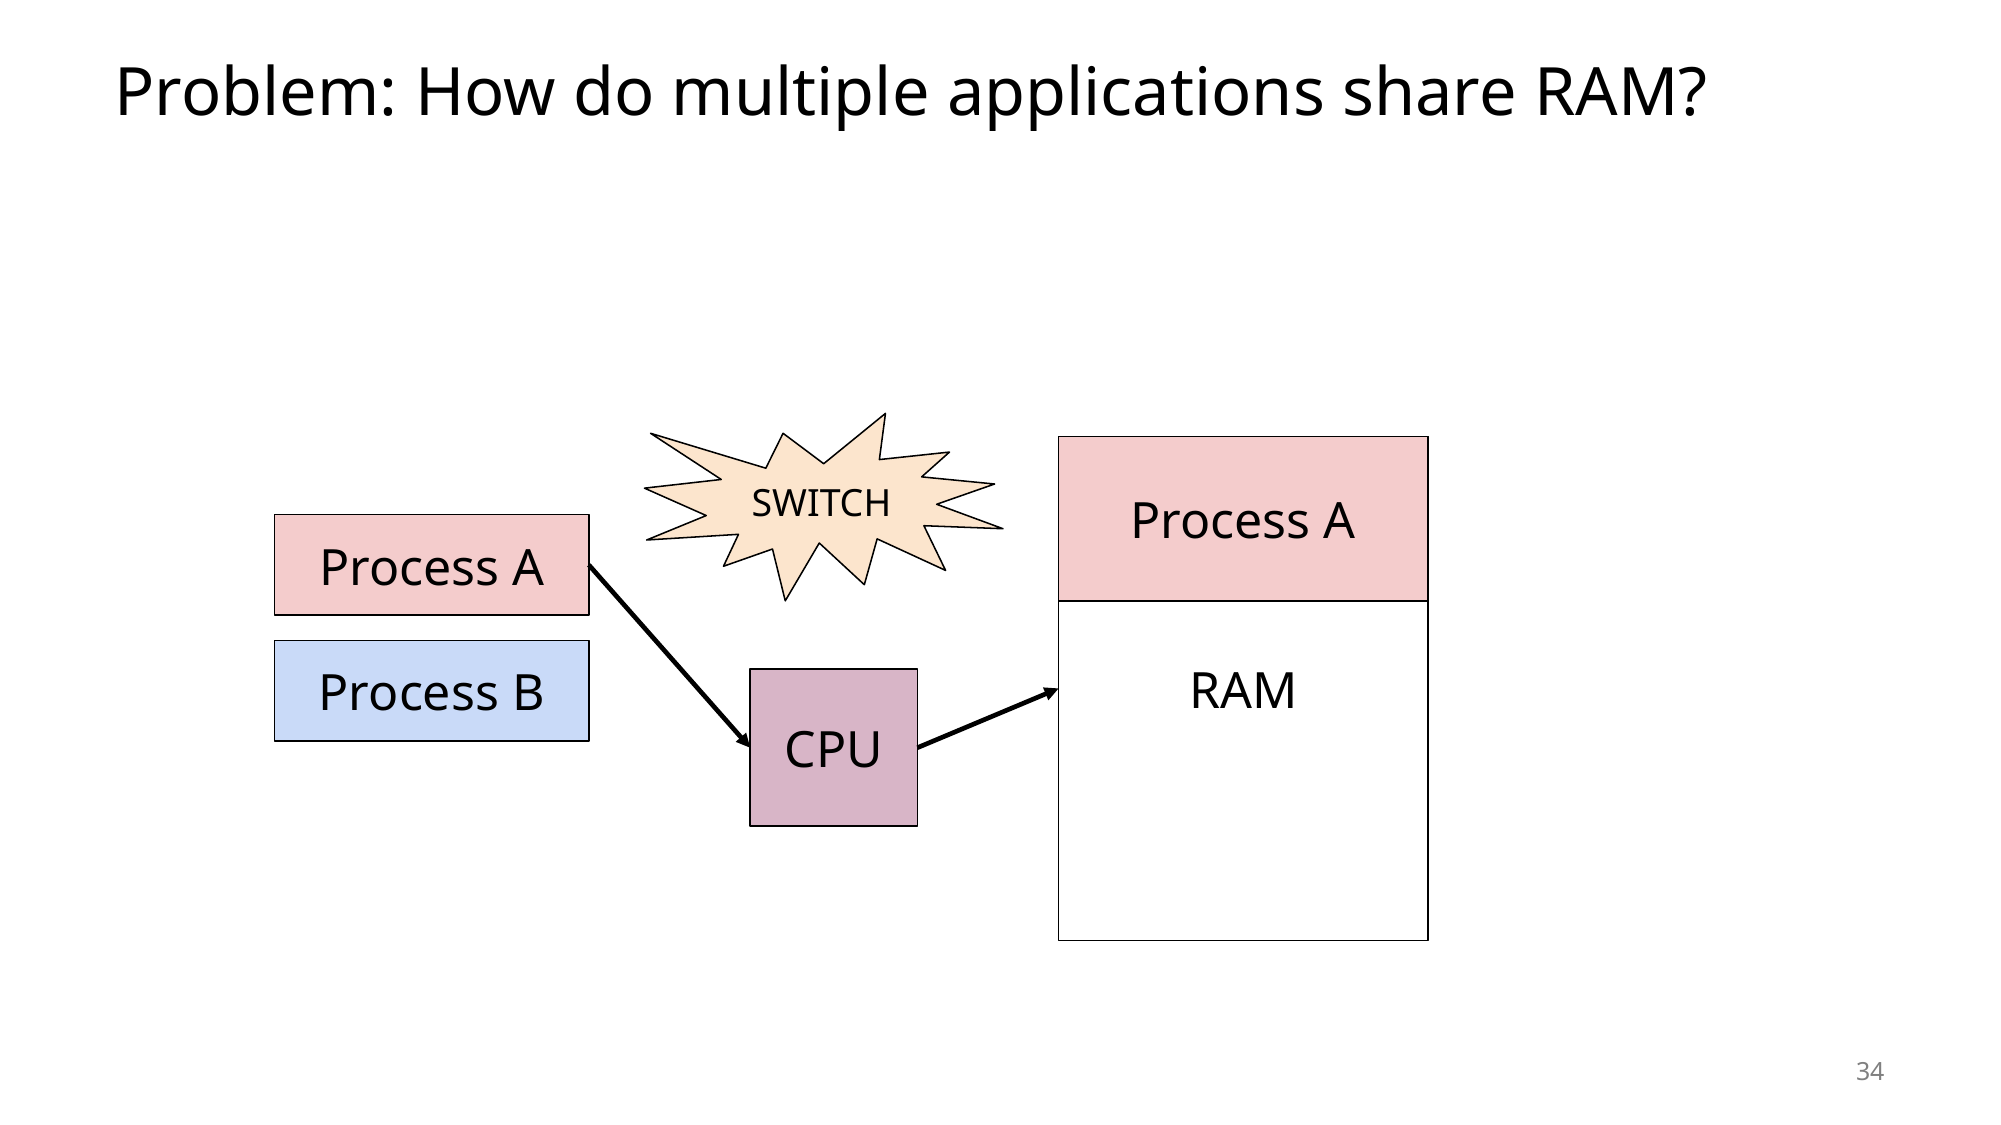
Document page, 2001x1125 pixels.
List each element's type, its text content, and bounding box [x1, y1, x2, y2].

text_box RAM [1058, 601, 1428, 941]
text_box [588, 564, 751, 748]
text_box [917, 688, 1059, 748]
text_box Process B [274, 640, 588, 741]
text_box Process A [1058, 436, 1428, 601]
slide_number 34 [1749, 1042, 1900, 1103]
text_box SWITCH [644, 413, 1003, 601]
title Problem: How do multiple applications share RAM? [99, 37, 1900, 150]
text_box Process A [274, 514, 589, 616]
text_box CPU [750, 669, 918, 827]
